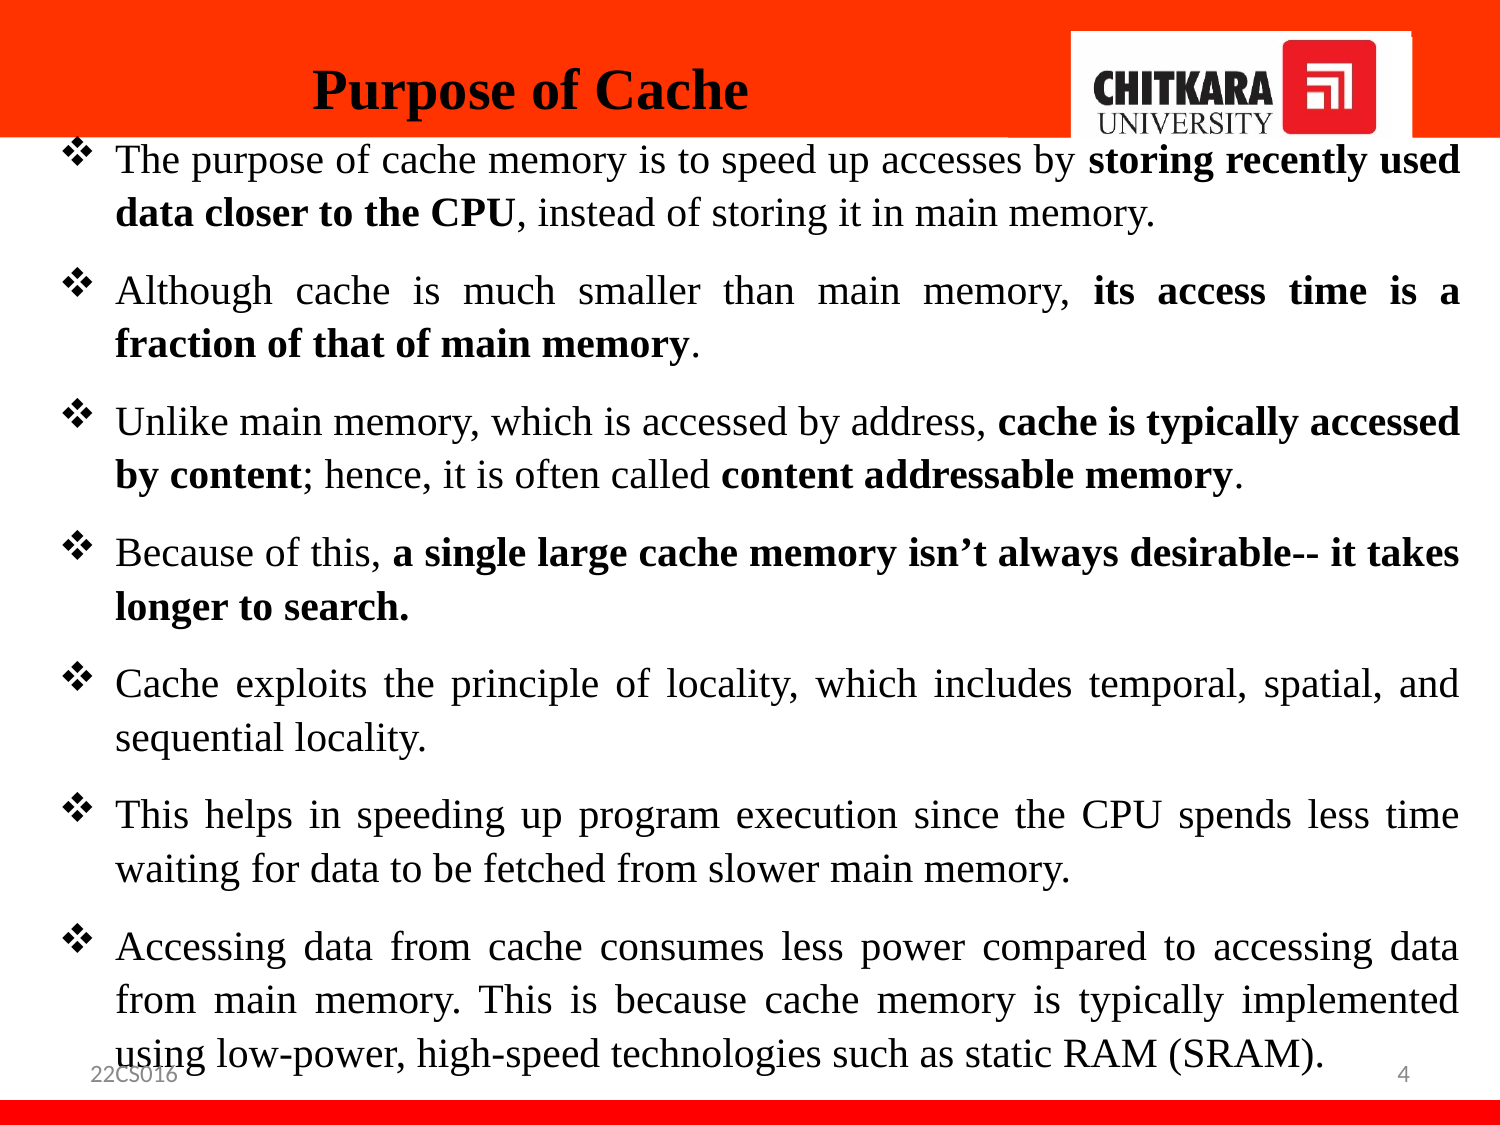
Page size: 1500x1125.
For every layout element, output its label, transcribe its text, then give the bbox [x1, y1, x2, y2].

slide_number 4 [1074, 1042, 1425, 1103]
title Purpose of Cache [0, 0, 1063, 138]
picture [1074, 37, 1391, 120]
slide_number 22CS016 [75, 1042, 425, 1103]
list The purpose of cache memory is to speed up accesses by storing recently used data closer to the CPU, instead of storing it in main memory. Although cache is much smaller than main memory, its access time is a fraction of that of main memory. Unlike main memory, which is accessed by address, cache is typically accessed by content; hence, it is often called content addressable memory. Because of this, a single large cache memory isn’t always desirable-- it takes longer to search. Cache exploits the principle of locality, which includes temporal, spatial, and sequential locality. This helps in speeding up program execution since the CPU spends less time waiting for data to be fetched from slower main memory. Accessing data from cache consumes less power compared to accessing data from main memory. This is because cache memory is typically implemented using low-power, high-speed technologies such as static RAM (SRAM). [43, 120, 1476, 1086]
